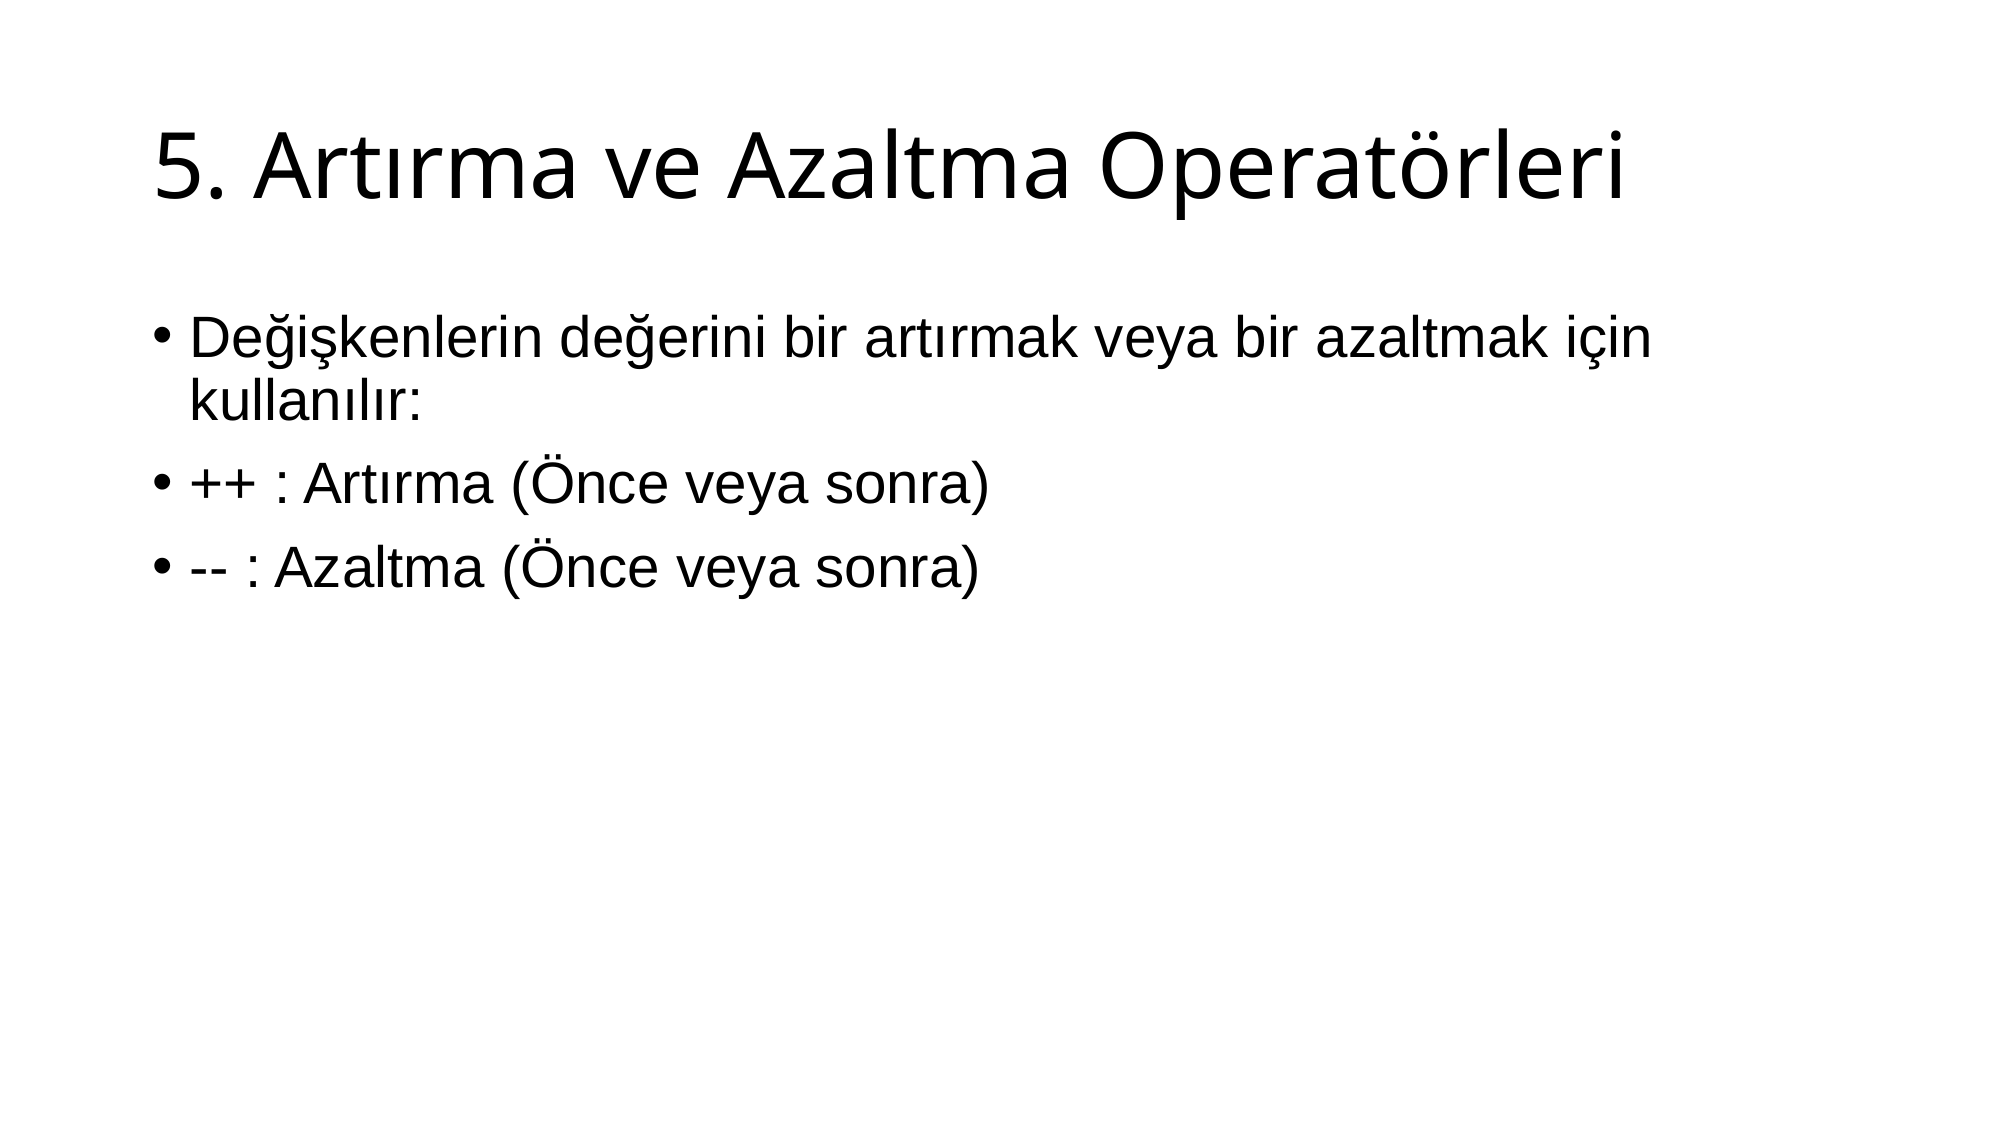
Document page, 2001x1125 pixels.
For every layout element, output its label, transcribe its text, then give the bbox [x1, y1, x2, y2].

title 5. Artırma ve Azaltma Operatörleri [137, 59, 1863, 278]
list Değişkenlerin değerini bir artırmak veya bir azaltmak için kullanılır: ++ : Artırma (Önce veya sonra) -- : Azaltma (Önce veya sonra) [137, 299, 1863, 1014]
